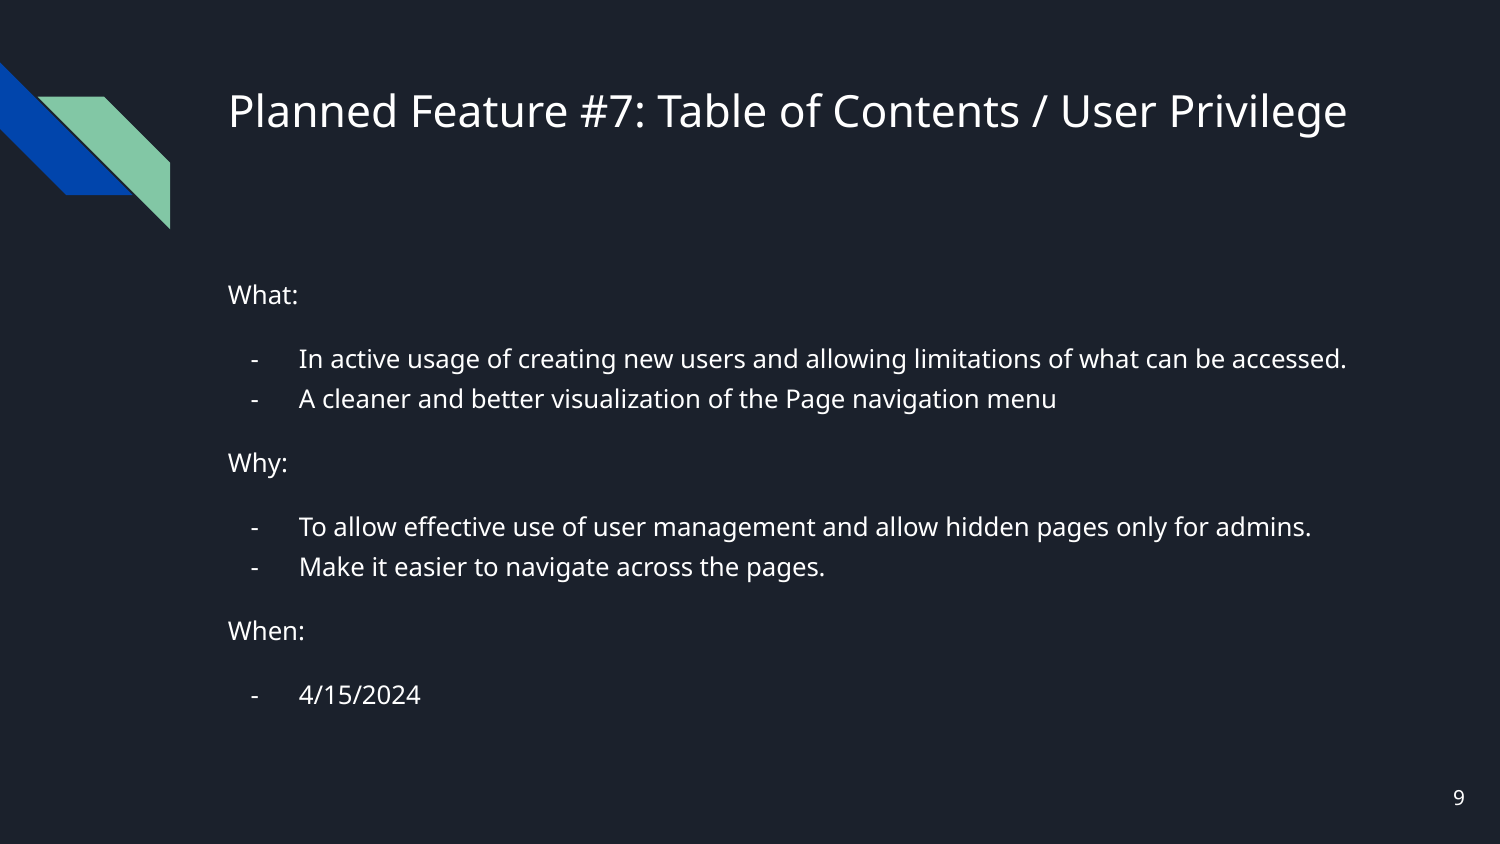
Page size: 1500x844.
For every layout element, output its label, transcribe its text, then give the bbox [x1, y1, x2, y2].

title Planned Feature #7: Table of Contents / User Privilege [212, 64, 1368, 215]
slide_number ‹#› [1389, 764, 1480, 830]
list What: In active usage of creating new users and allowing limitations of what can be accessed. A cleaner and better visualization of the Page navigation menu Why: To allow effective use of user management and allow hidden pages only for admins. Make it easier to navigate across the pages. When: 4/15/2024 [212, 257, 1368, 735]
